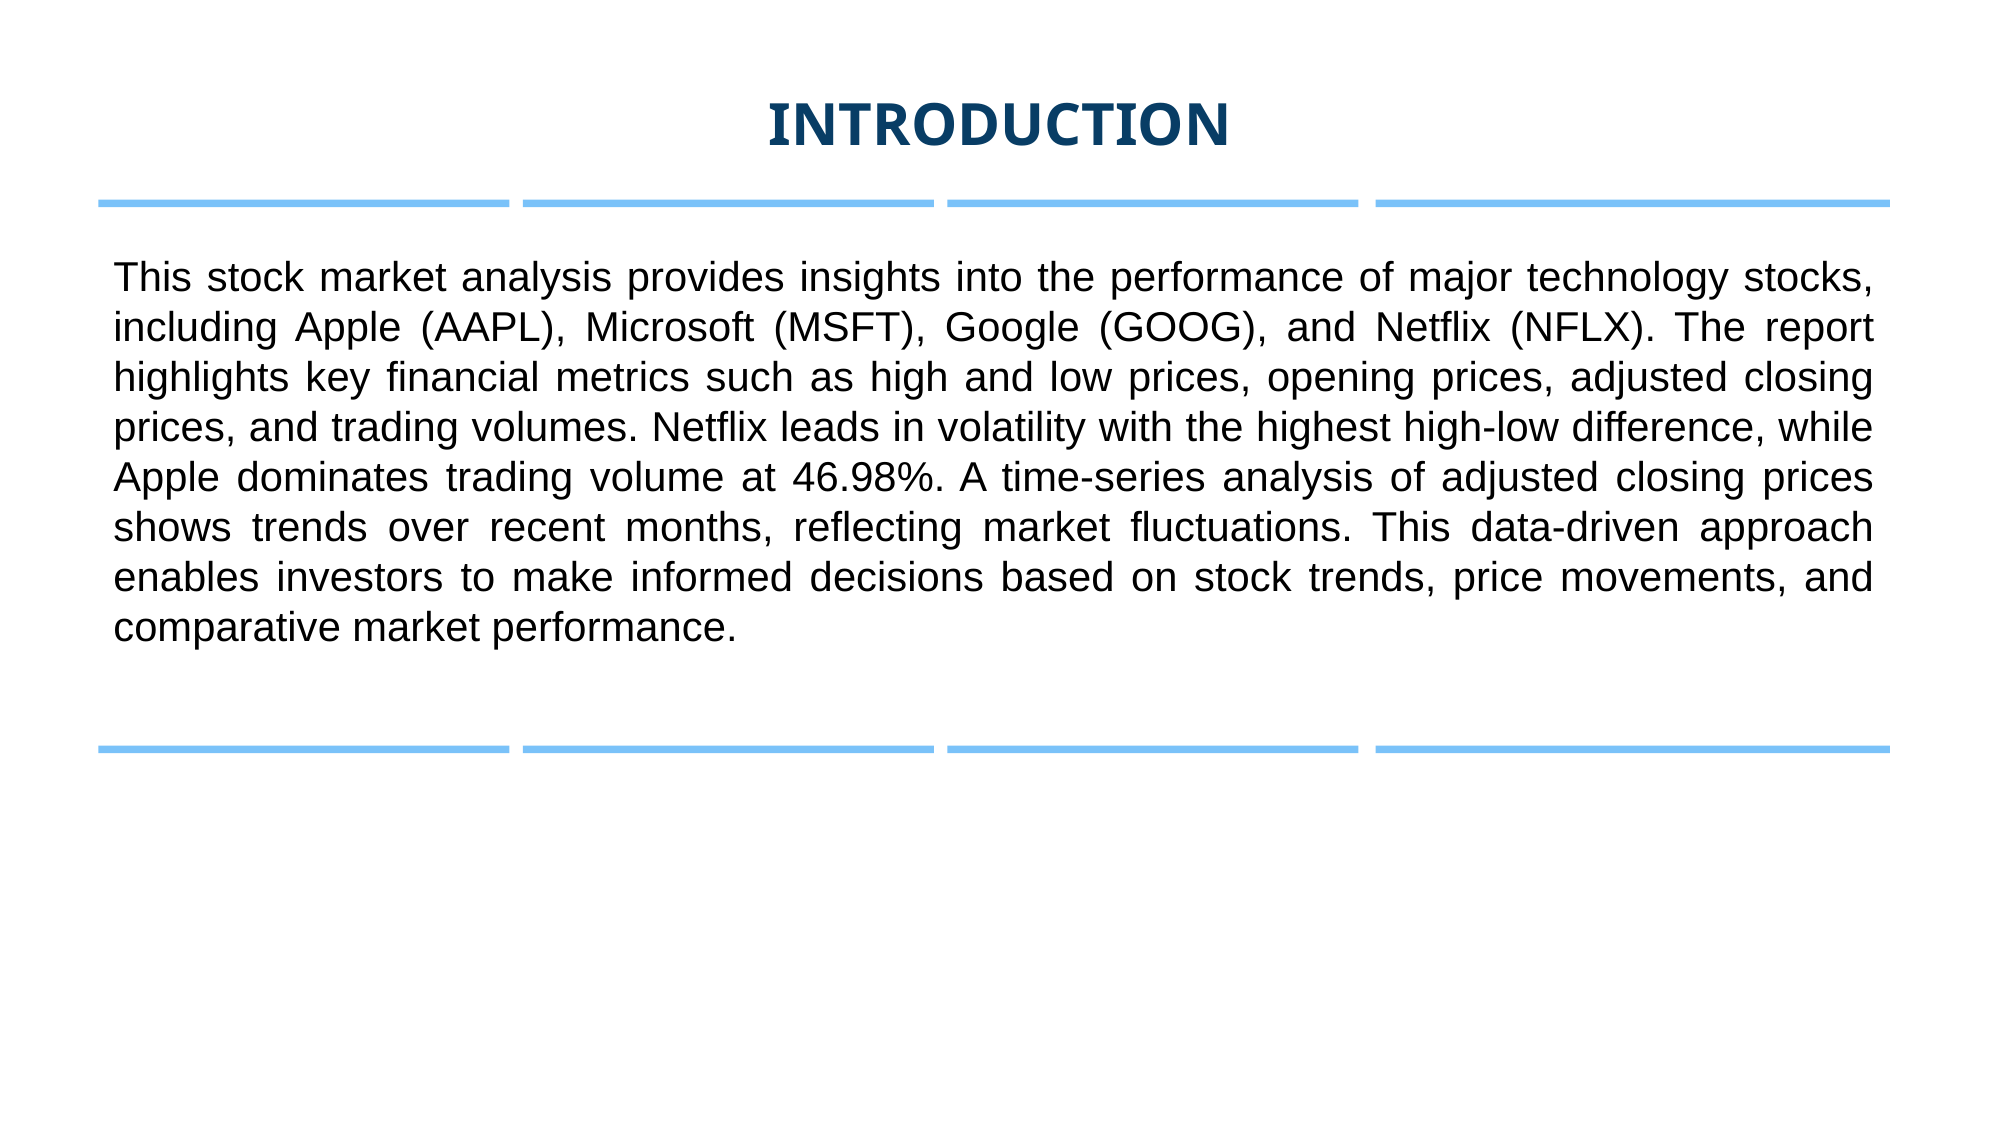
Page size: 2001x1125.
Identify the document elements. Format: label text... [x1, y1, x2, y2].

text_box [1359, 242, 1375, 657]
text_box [98, 199, 510, 754]
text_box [947, 199, 1359, 754]
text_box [522, 199, 934, 754]
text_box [1375, 199, 1890, 754]
text_box INTRODUCTION [448, 86, 1552, 157]
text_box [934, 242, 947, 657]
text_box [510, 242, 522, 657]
